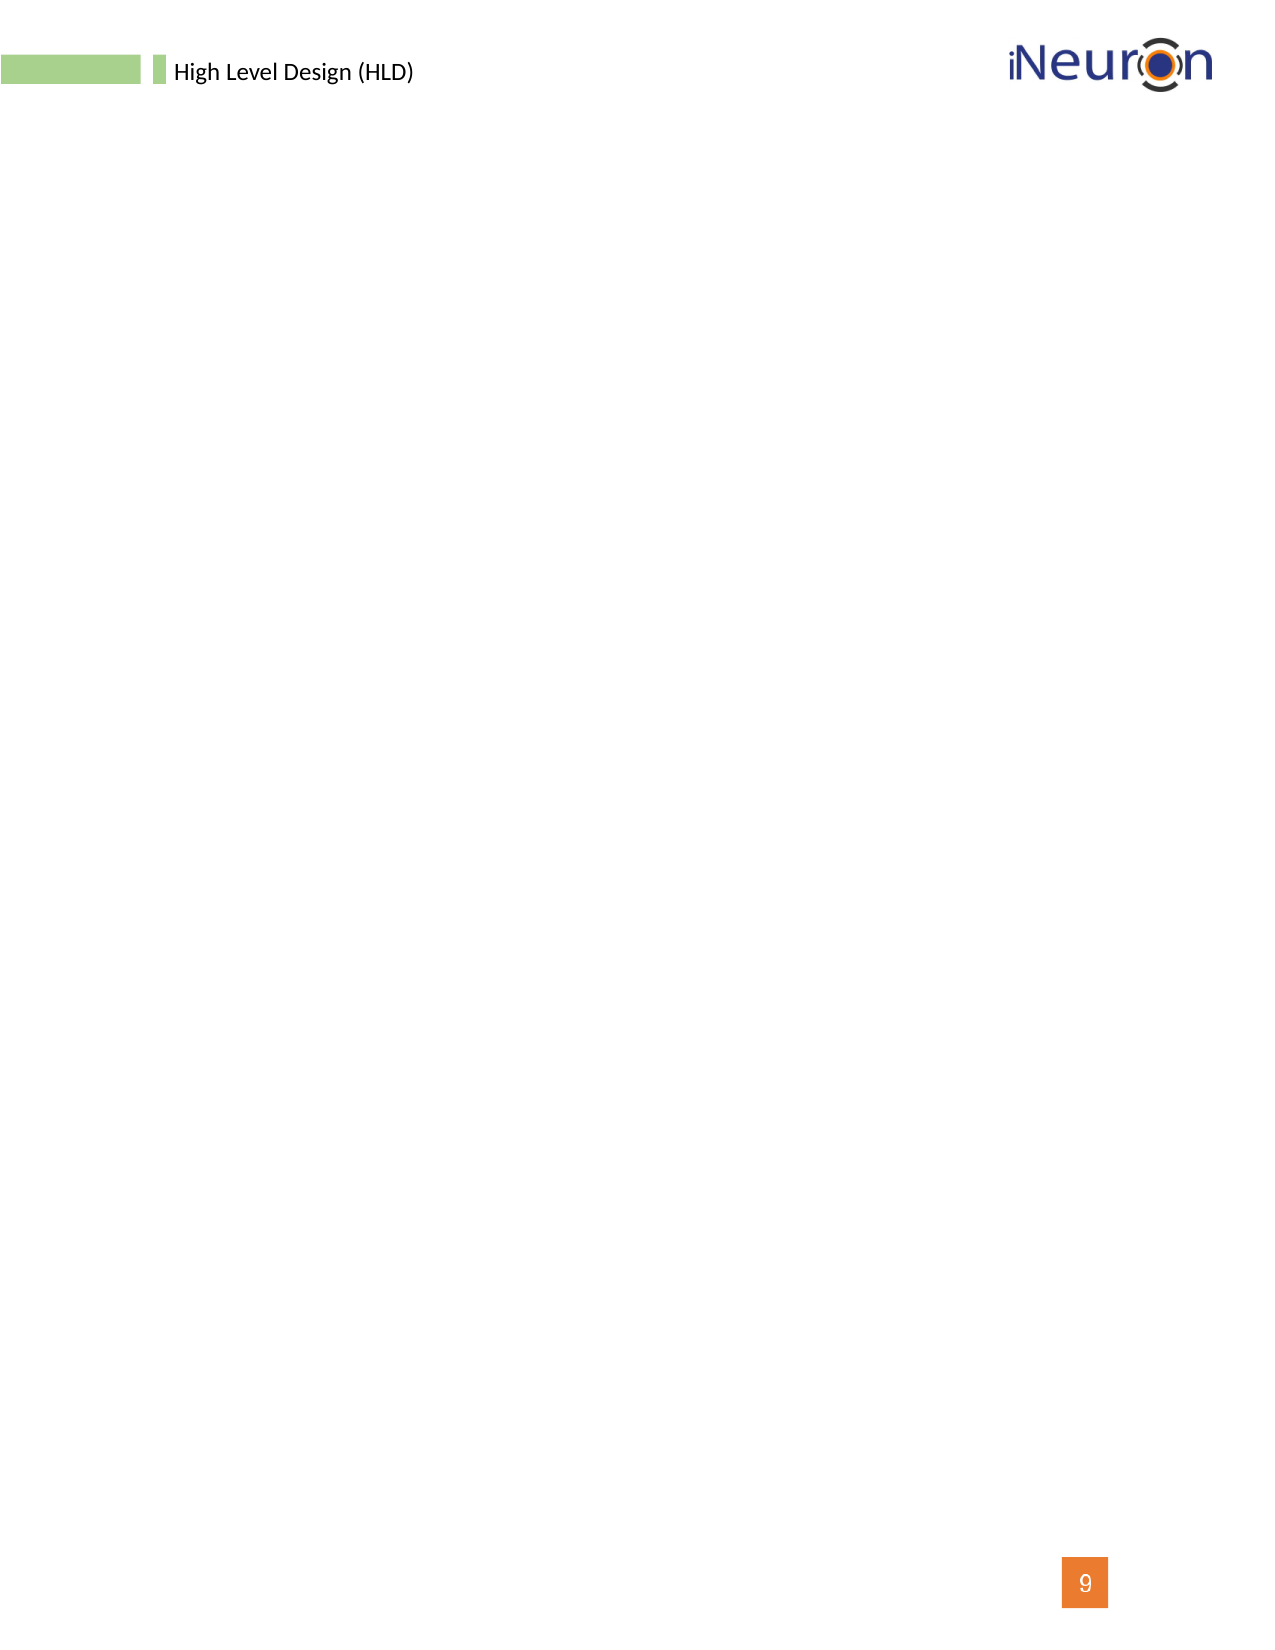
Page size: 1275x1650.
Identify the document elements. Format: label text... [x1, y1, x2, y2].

picture [231, 62, 284, 80]
text_box High Level Design (HLD) [159, 48, 460, 94]
text_box [173, 60, 464, 102]
picture [1079, 1574, 1091, 1592]
picture [193, 62, 222, 85]
picture [292, 62, 361, 85]
picture [1009, 37, 1212, 92]
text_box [369, 62, 429, 85]
text_box [1061, 1557, 1109, 1609]
